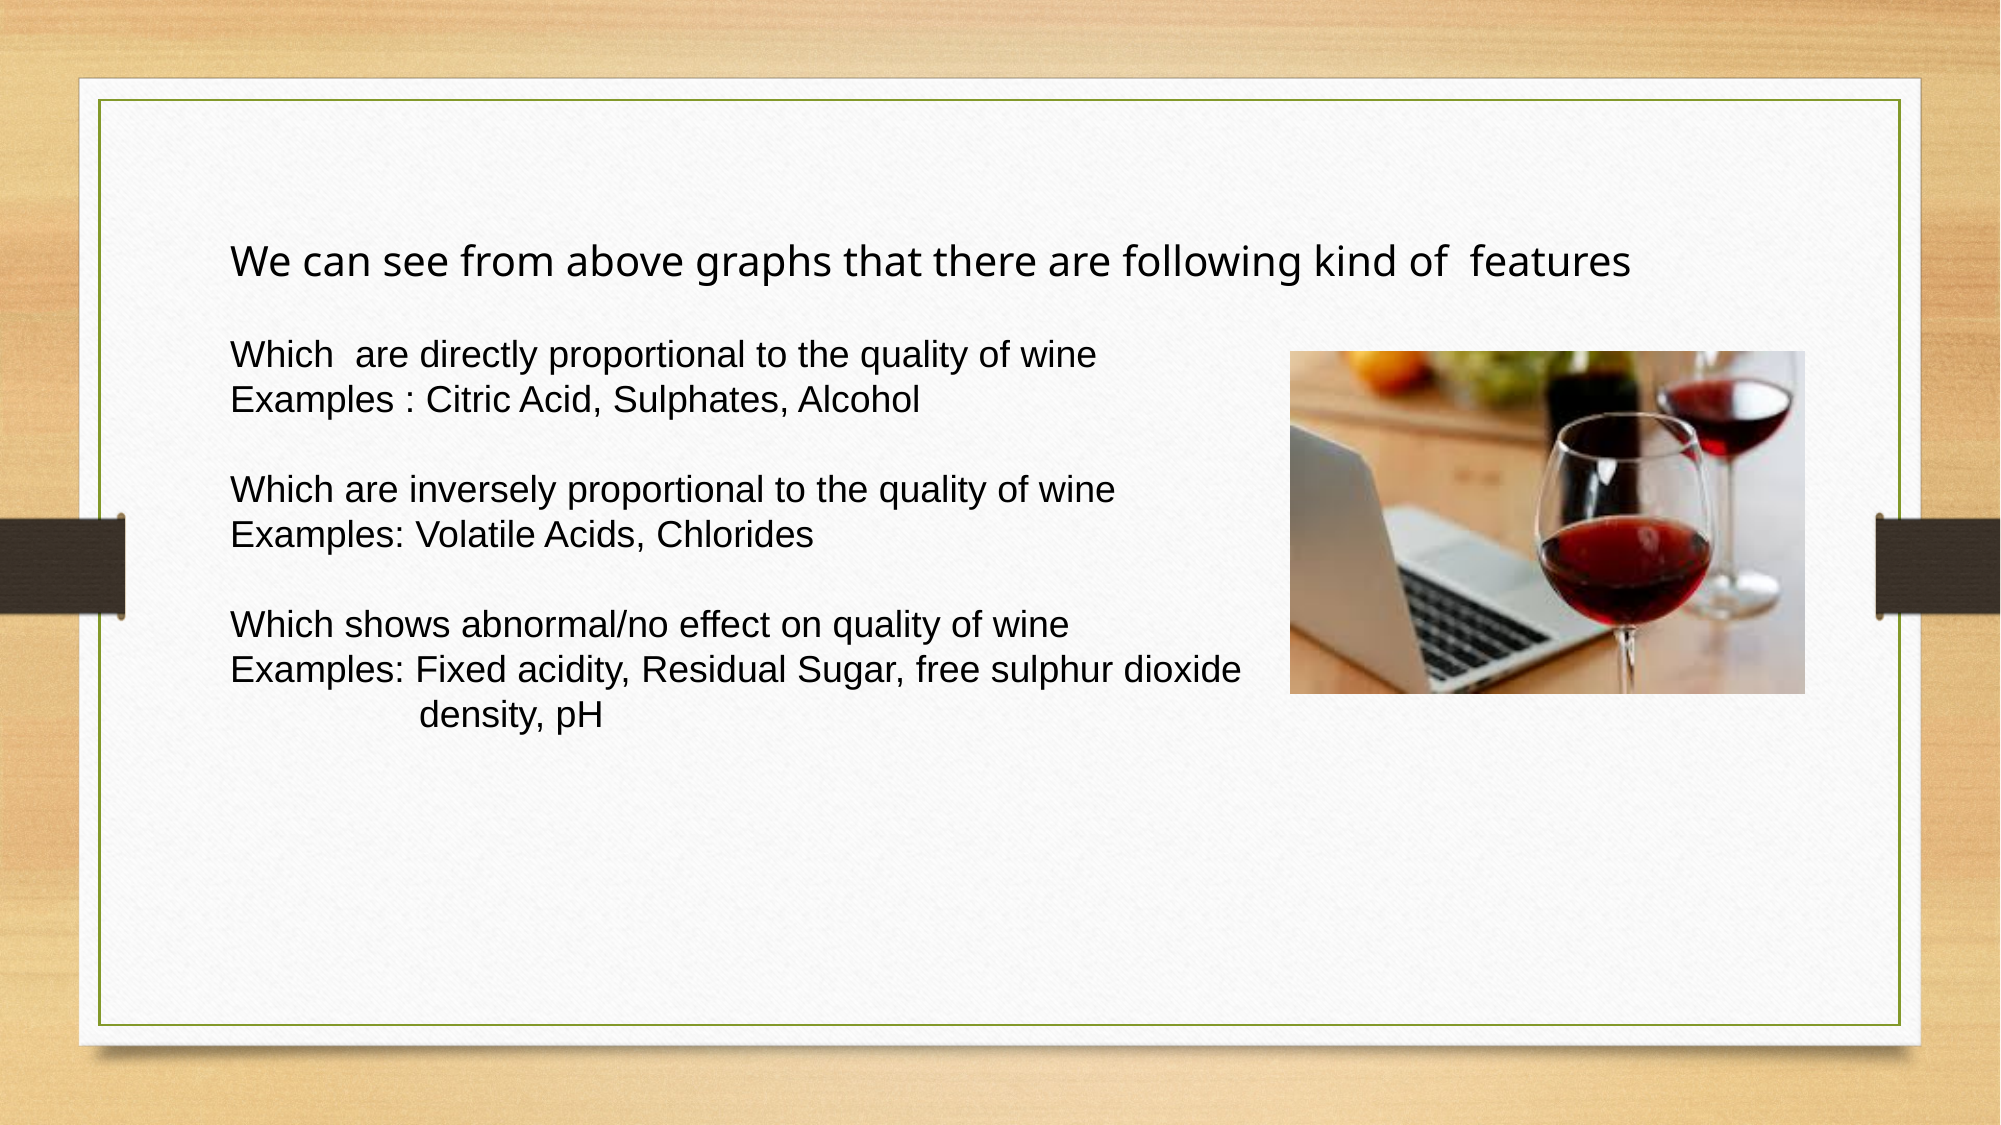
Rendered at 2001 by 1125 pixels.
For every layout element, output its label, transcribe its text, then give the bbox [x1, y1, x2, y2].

picture [0, 0, 2001, 1125]
text_box We can see from above graphs that there are following kind of features Which are directly proportional to the quality of wine Examples : Citric Acid, Sulphates, Alcohol Which are inversely proportional to the quality of wine Examples: Volatile Acids, Chlorides Which shows abnormal/no effect on quality of wine Examples: Fixed acidity, Residual Sugar, free sulphur dioxide density, pH [215, 227, 1831, 787]
